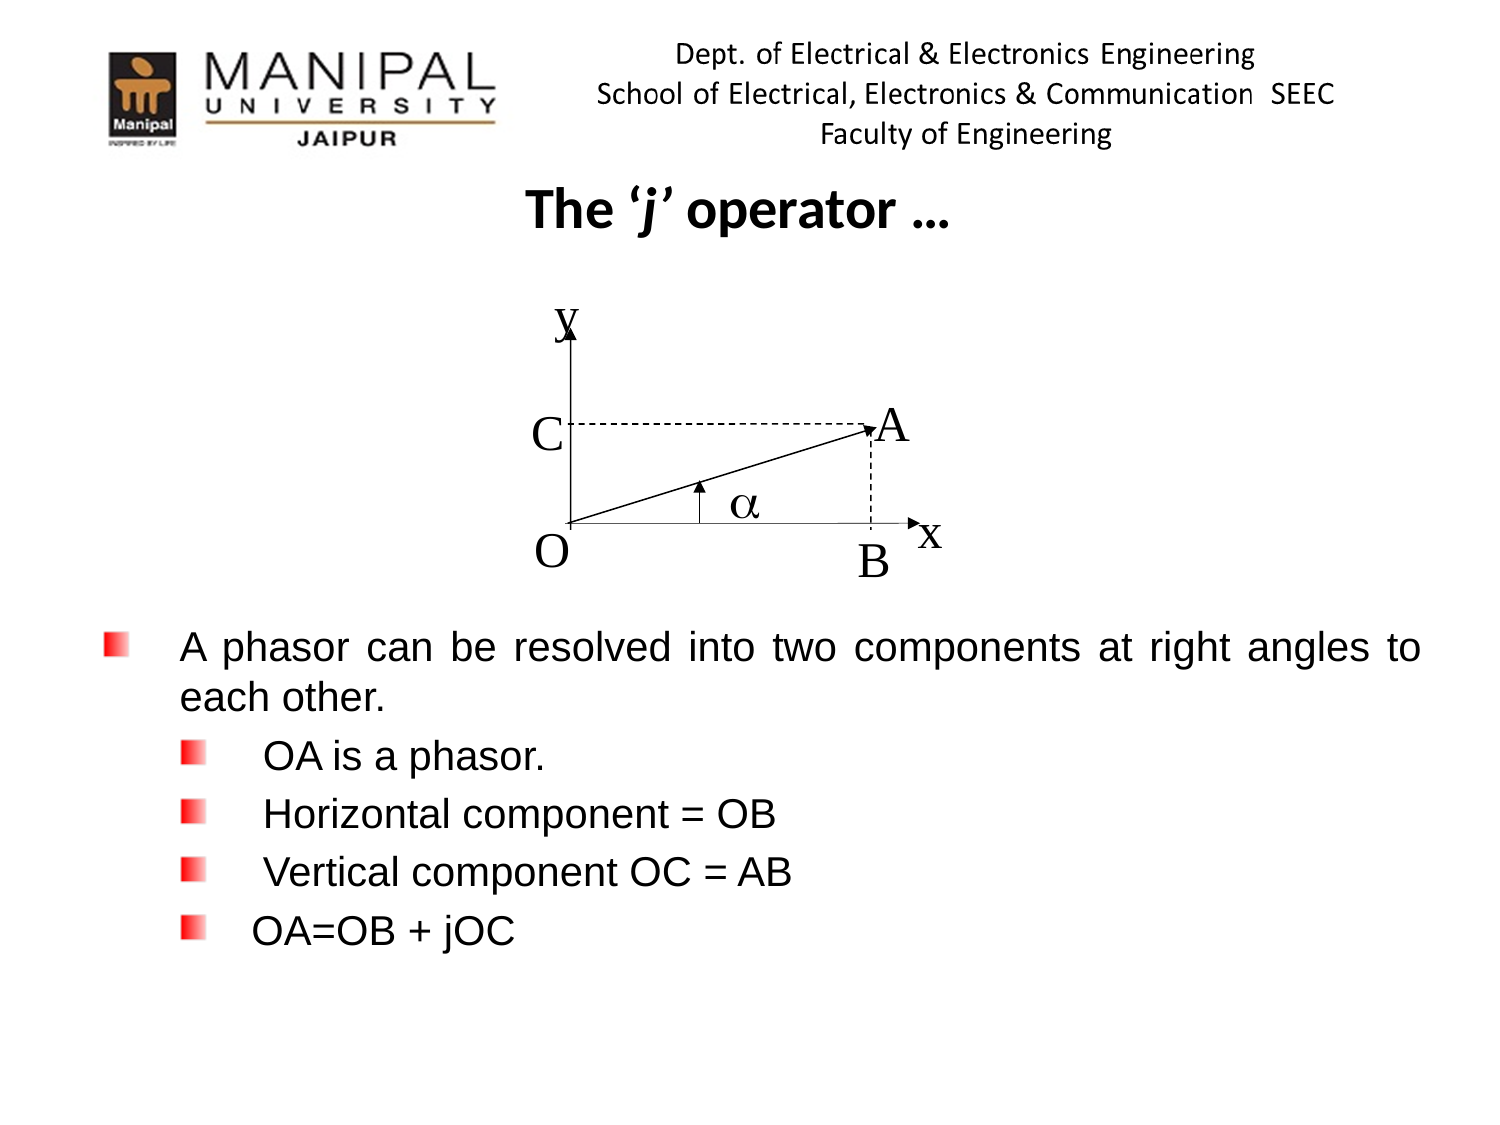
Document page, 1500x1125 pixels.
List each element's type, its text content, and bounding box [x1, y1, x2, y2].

picture [179, 913, 209, 943]
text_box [524, 274, 951, 576]
picture [179, 797, 209, 827]
text_box A phasor can be resolved into two components at right angles to each other. OA is a phasor. Horizontal component = OB Vertical component OC = AB OA=OB + jOC [87, 612, 1438, 1000]
picture [179, 855, 209, 885]
picture [102, 630, 132, 660]
picture [179, 738, 209, 768]
picture [63, 0, 1488, 189]
list The ‘j’ operator … [37, 162, 1463, 1050]
